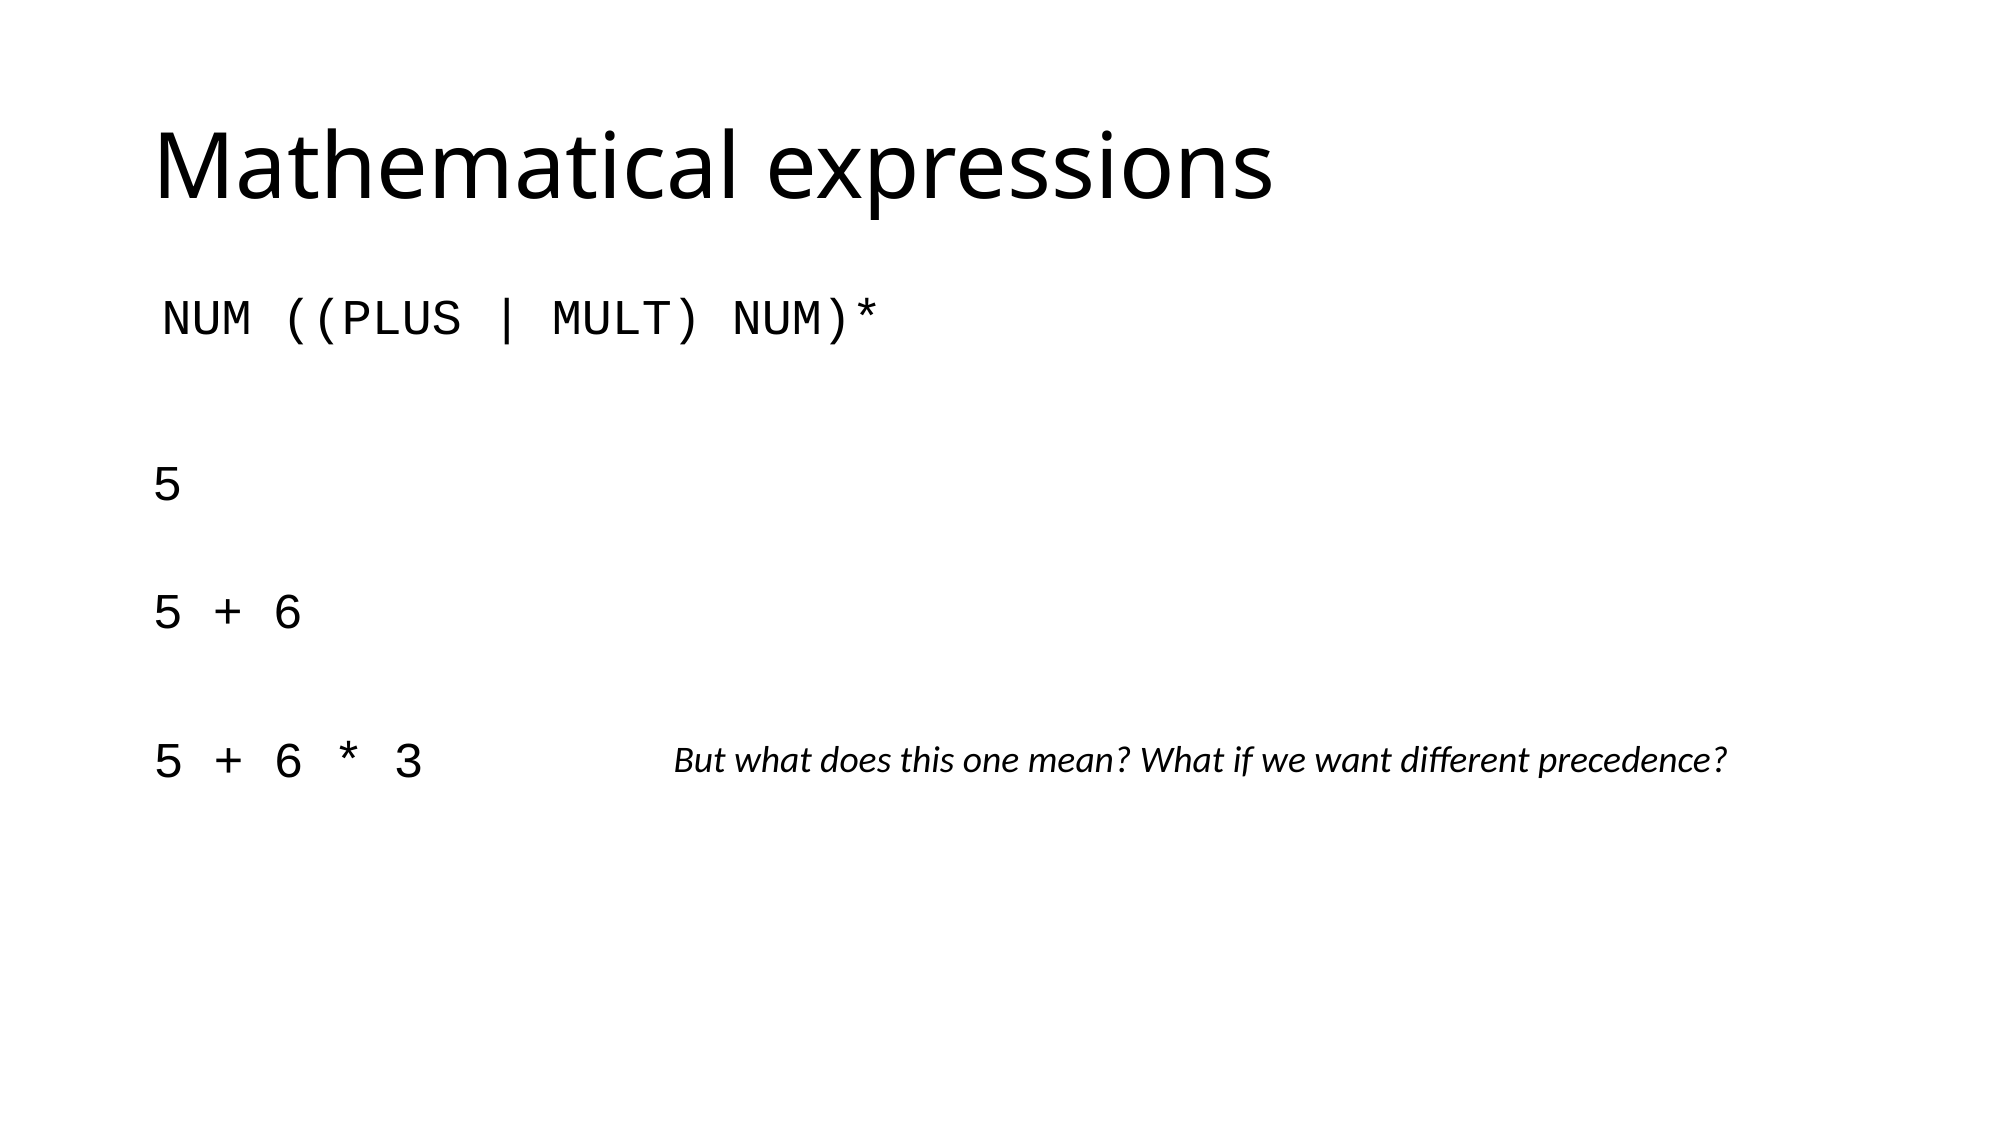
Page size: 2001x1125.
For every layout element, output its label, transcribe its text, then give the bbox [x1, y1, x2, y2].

text_box But what does this one mean? What if we want different precedence? [658, 727, 1754, 787]
text_box 5 + 6 * 3 [138, 719, 439, 795]
text_box 5 [137, 442, 198, 518]
text_box NUM ((PLUS | MULT) NUM)* [146, 277, 897, 352]
title Mathematical expressions [137, 59, 1863, 278]
text_box 5 + 6 [138, 570, 318, 646]
